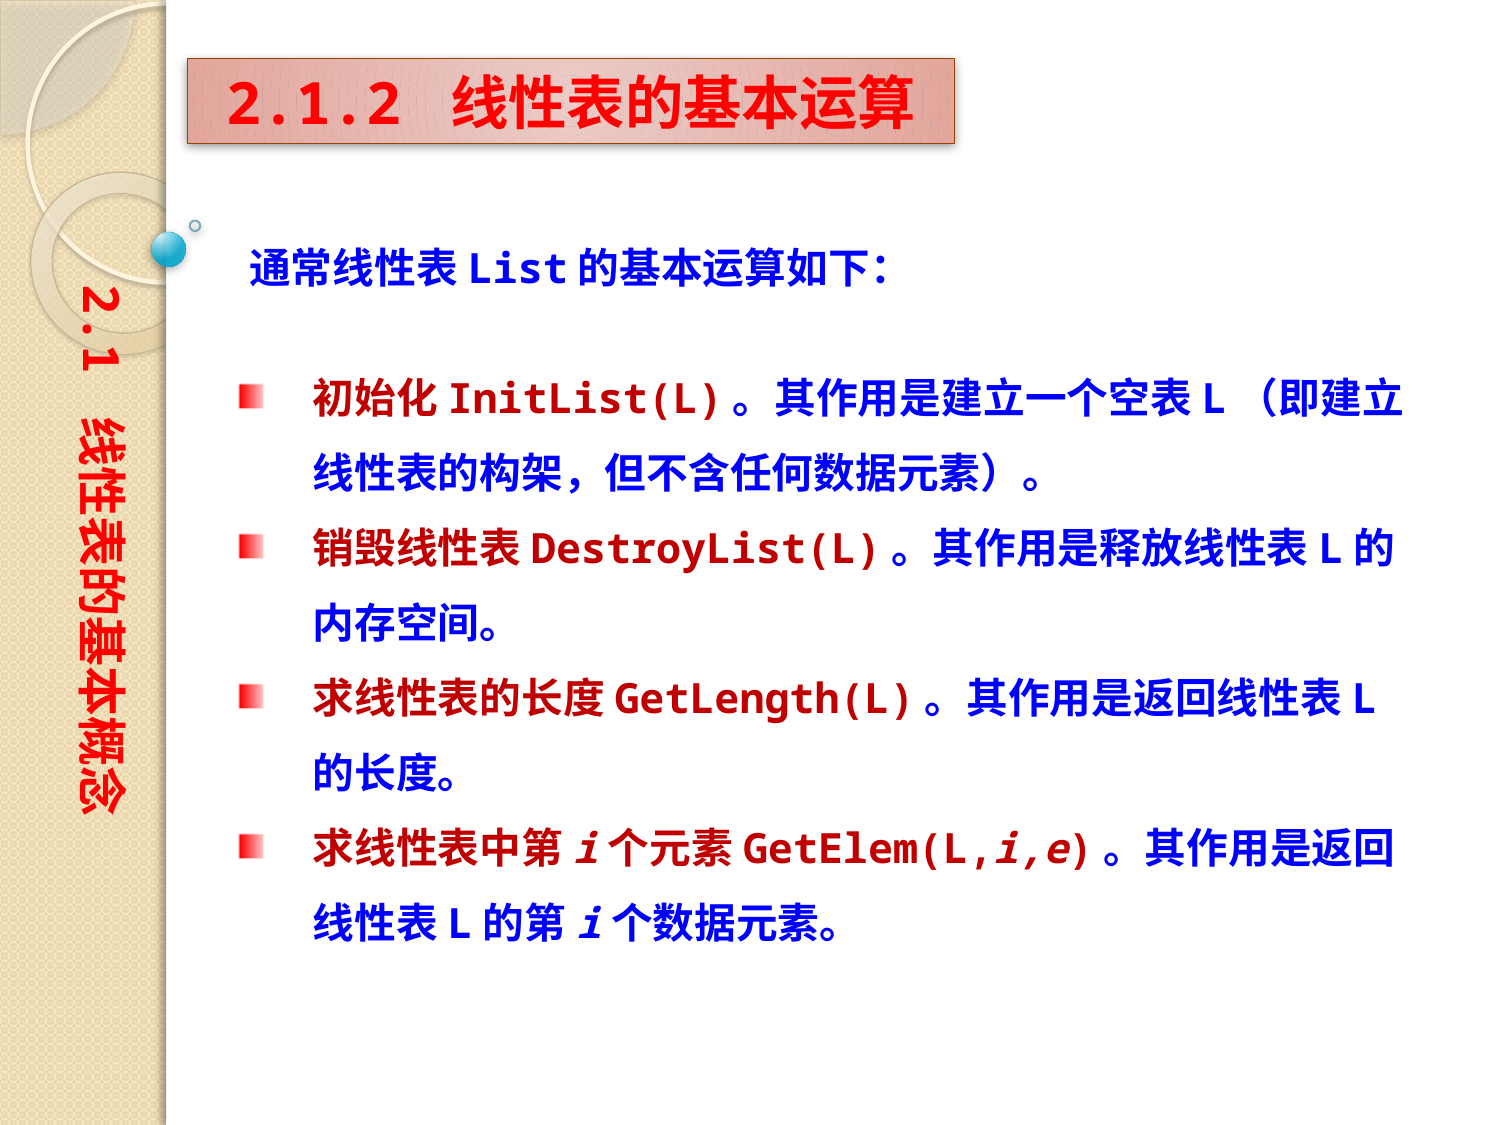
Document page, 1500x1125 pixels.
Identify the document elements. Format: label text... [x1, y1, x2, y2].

picture [237, 832, 267, 862]
text_box 2.1.2 线性表的基本运算 [187, 58, 955, 144]
text_box 通常线性表List的基本运算如下： [234, 234, 973, 300]
picture [237, 682, 267, 712]
picture [237, 382, 267, 412]
picture [237, 532, 267, 562]
text_box 初始化InitList(L)。其作用是建立一个空表L（即建立线性表的构架，但不含任何数据元素）。 销毁线性表DestroyList(L)。其作用是释放线性表L的内存空间。 求线性表的长度GetLength(L)。其作用是返回线性表L的长度。 求线性表中第i个元素GetElem(L,i,e)。其作用是返回线性表L的第i个数据元素。 [222, 339, 1430, 955]
text_box 2.1 线性表的基本概念 [49, 269, 141, 832]
